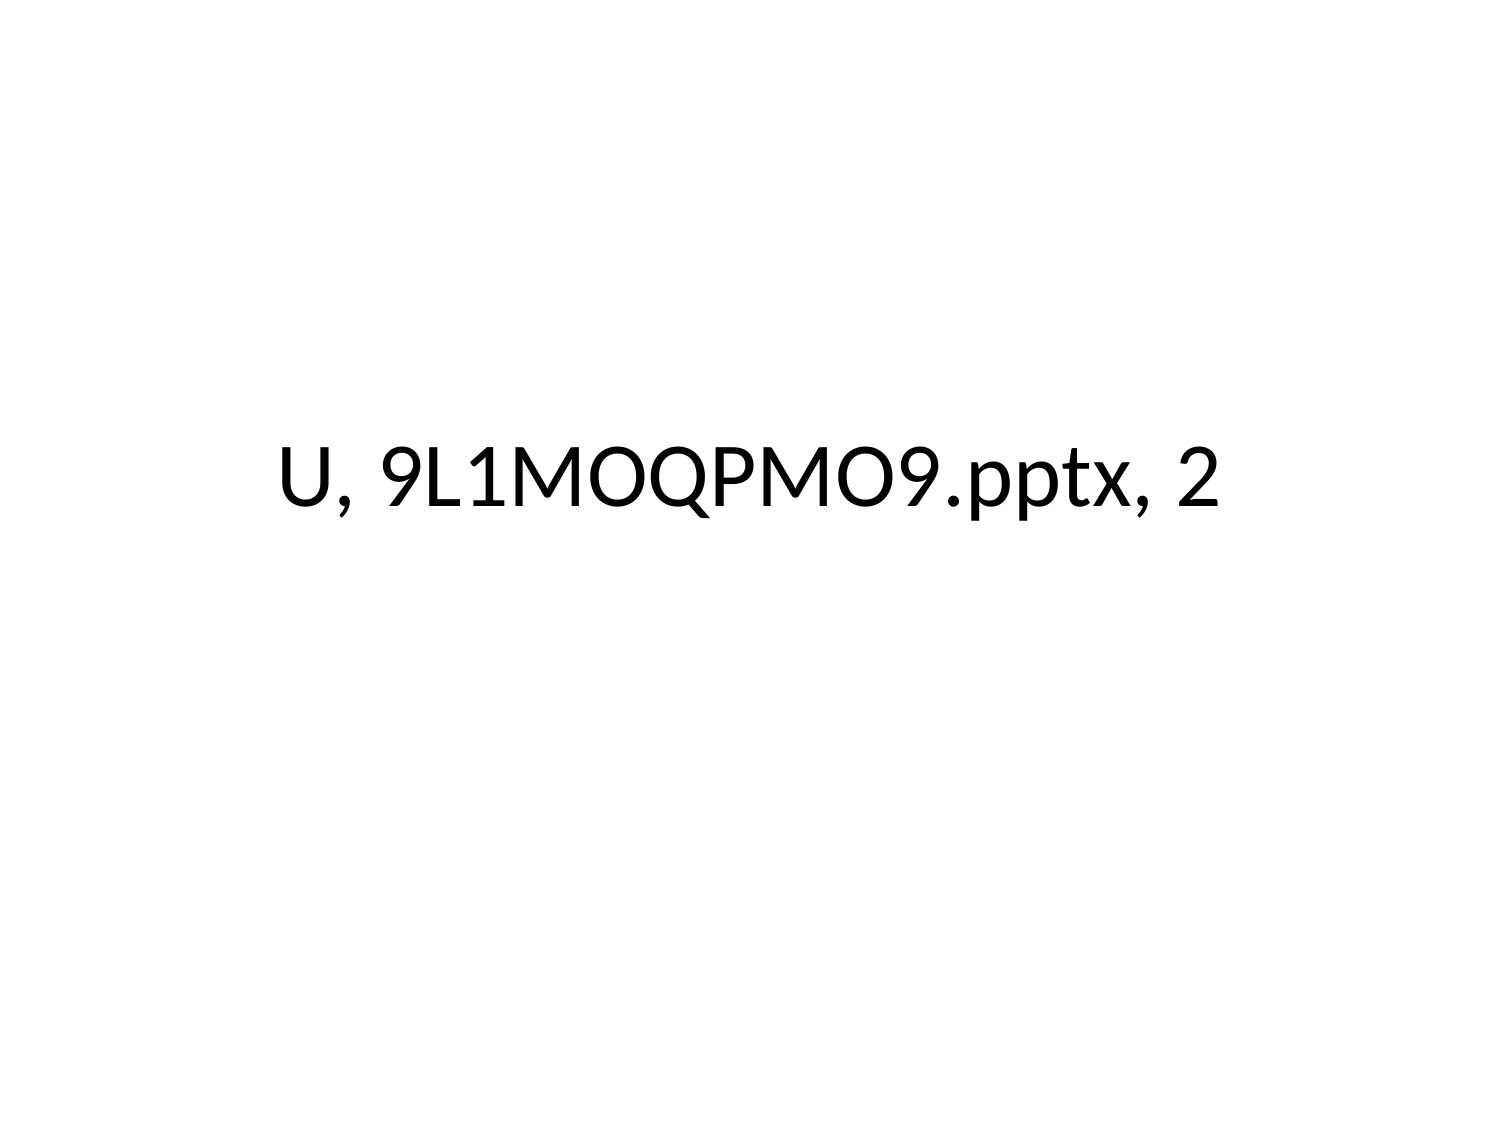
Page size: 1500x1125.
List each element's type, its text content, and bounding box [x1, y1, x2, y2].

title U, 9L1MOQPMO9.pptx, 2 [112, 349, 1388, 591]
